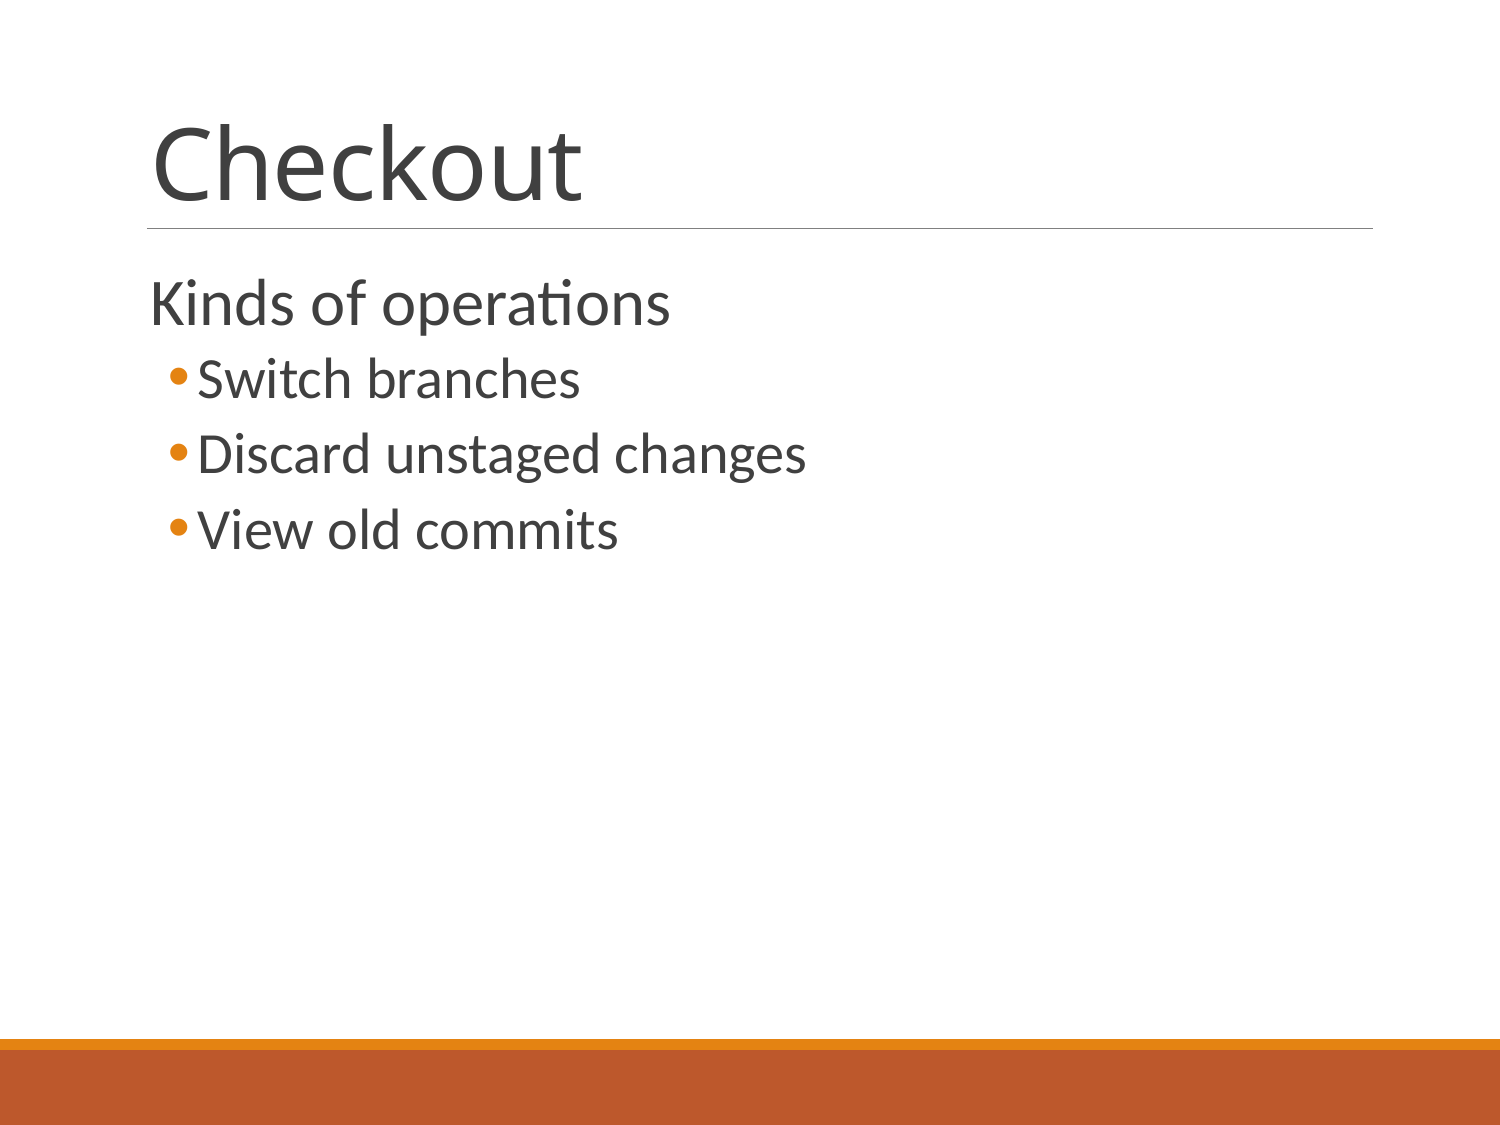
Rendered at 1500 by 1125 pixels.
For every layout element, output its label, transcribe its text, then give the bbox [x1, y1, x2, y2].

title Checkout [135, 47, 1373, 229]
list Kinds of operations Switch branches Discard unstaged changes View old commits [135, 260, 1373, 963]
